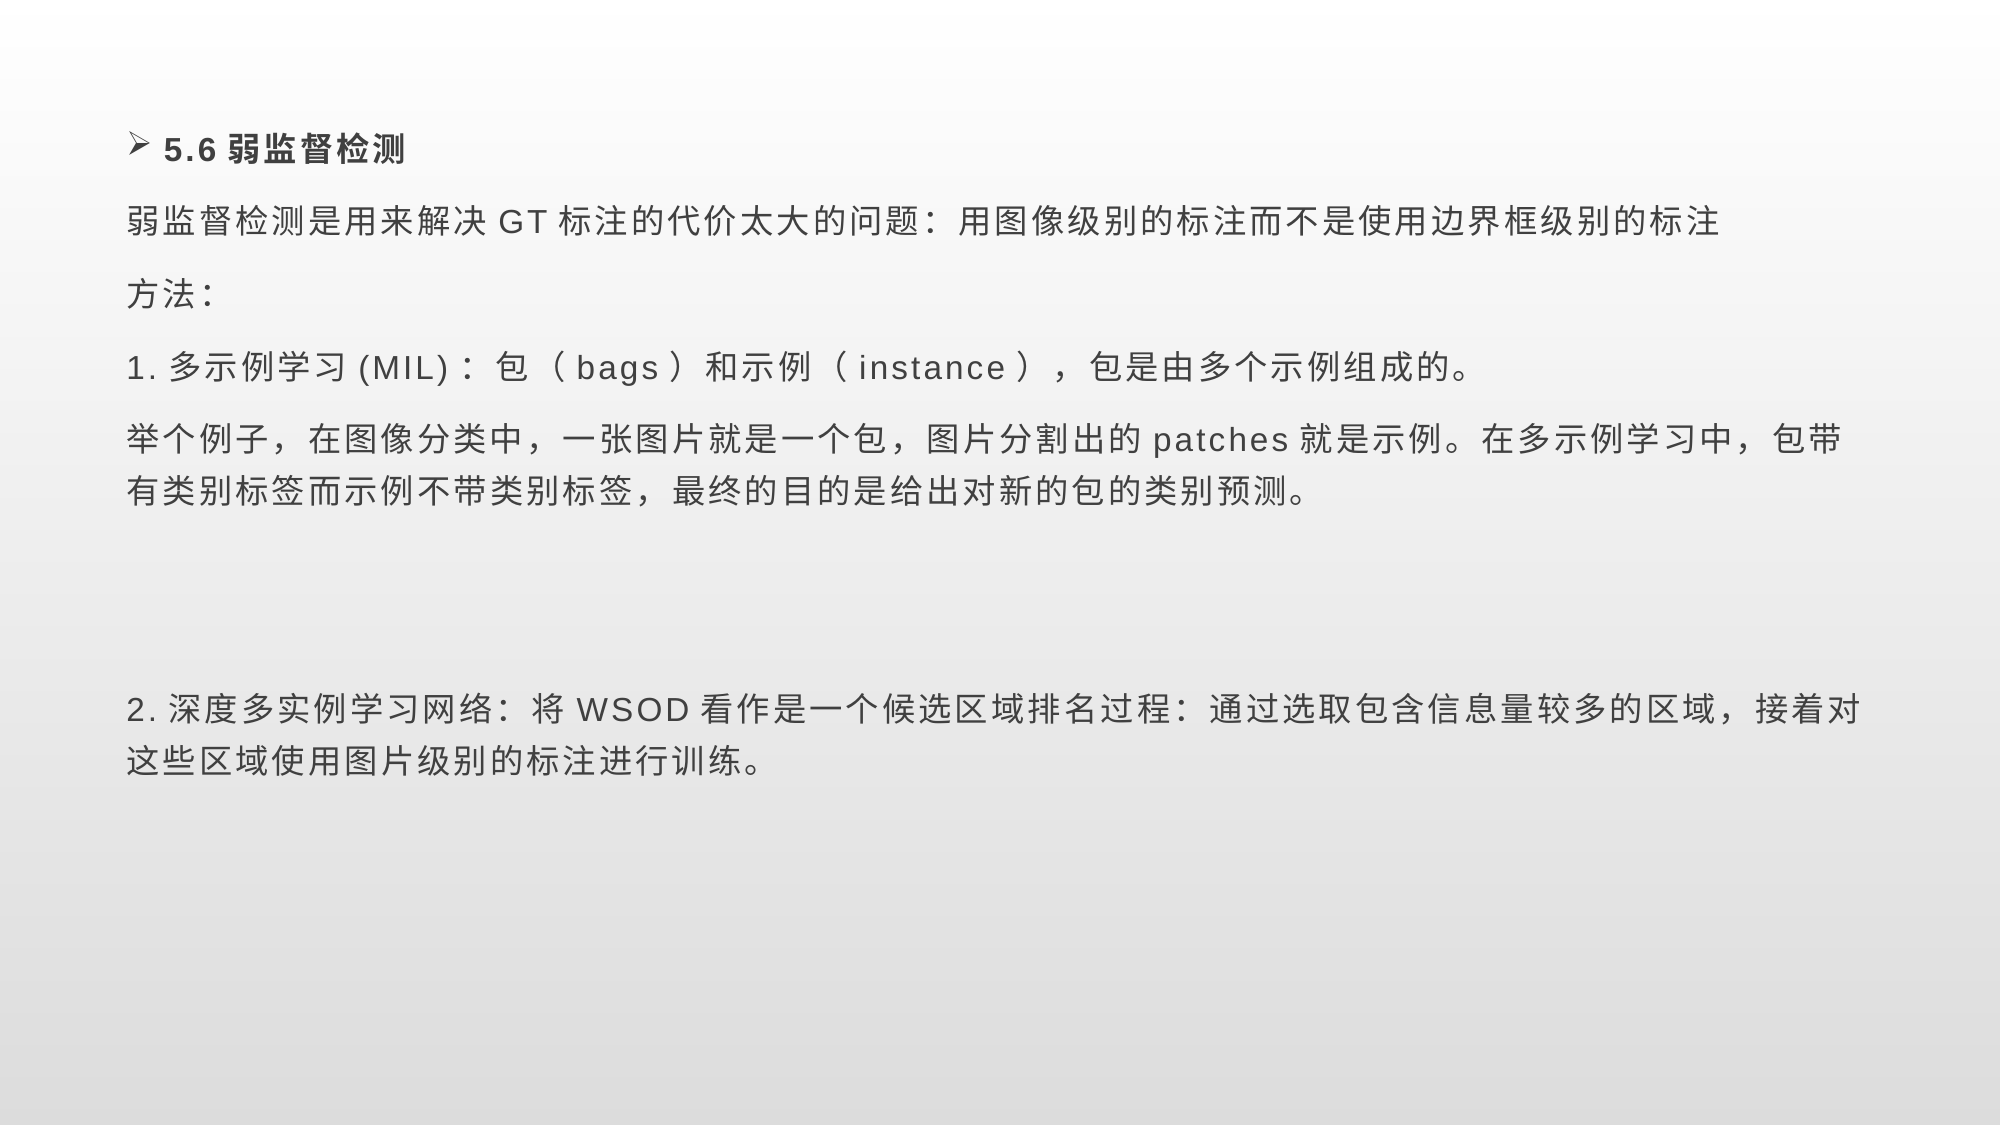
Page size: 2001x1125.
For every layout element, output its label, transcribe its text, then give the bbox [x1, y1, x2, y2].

list 5.6弱监督检测 弱监督检测是用来解决GT标注的代价太大的问题：用图像级别的标注而不是使用边界框级别的标注 方法： 1.多示例学习(MIL)：包（bags）和示例（instance），包是由多个示例组成的。 举个例子，在图像分类中，一张图片就是一个包，图片分割出的patches就是示例。在多示例学习中，包带有类别标签而示例不带类别标签，最终的目的是给出对新的包的类别预测。 2.深度多实例学习网络：将WSOD看作是一个候选区域排名过程：通过选取包含信息量较多的区域，接着对这些区域使用图片级别的标注进行训练。 [109, 115, 1891, 1115]
